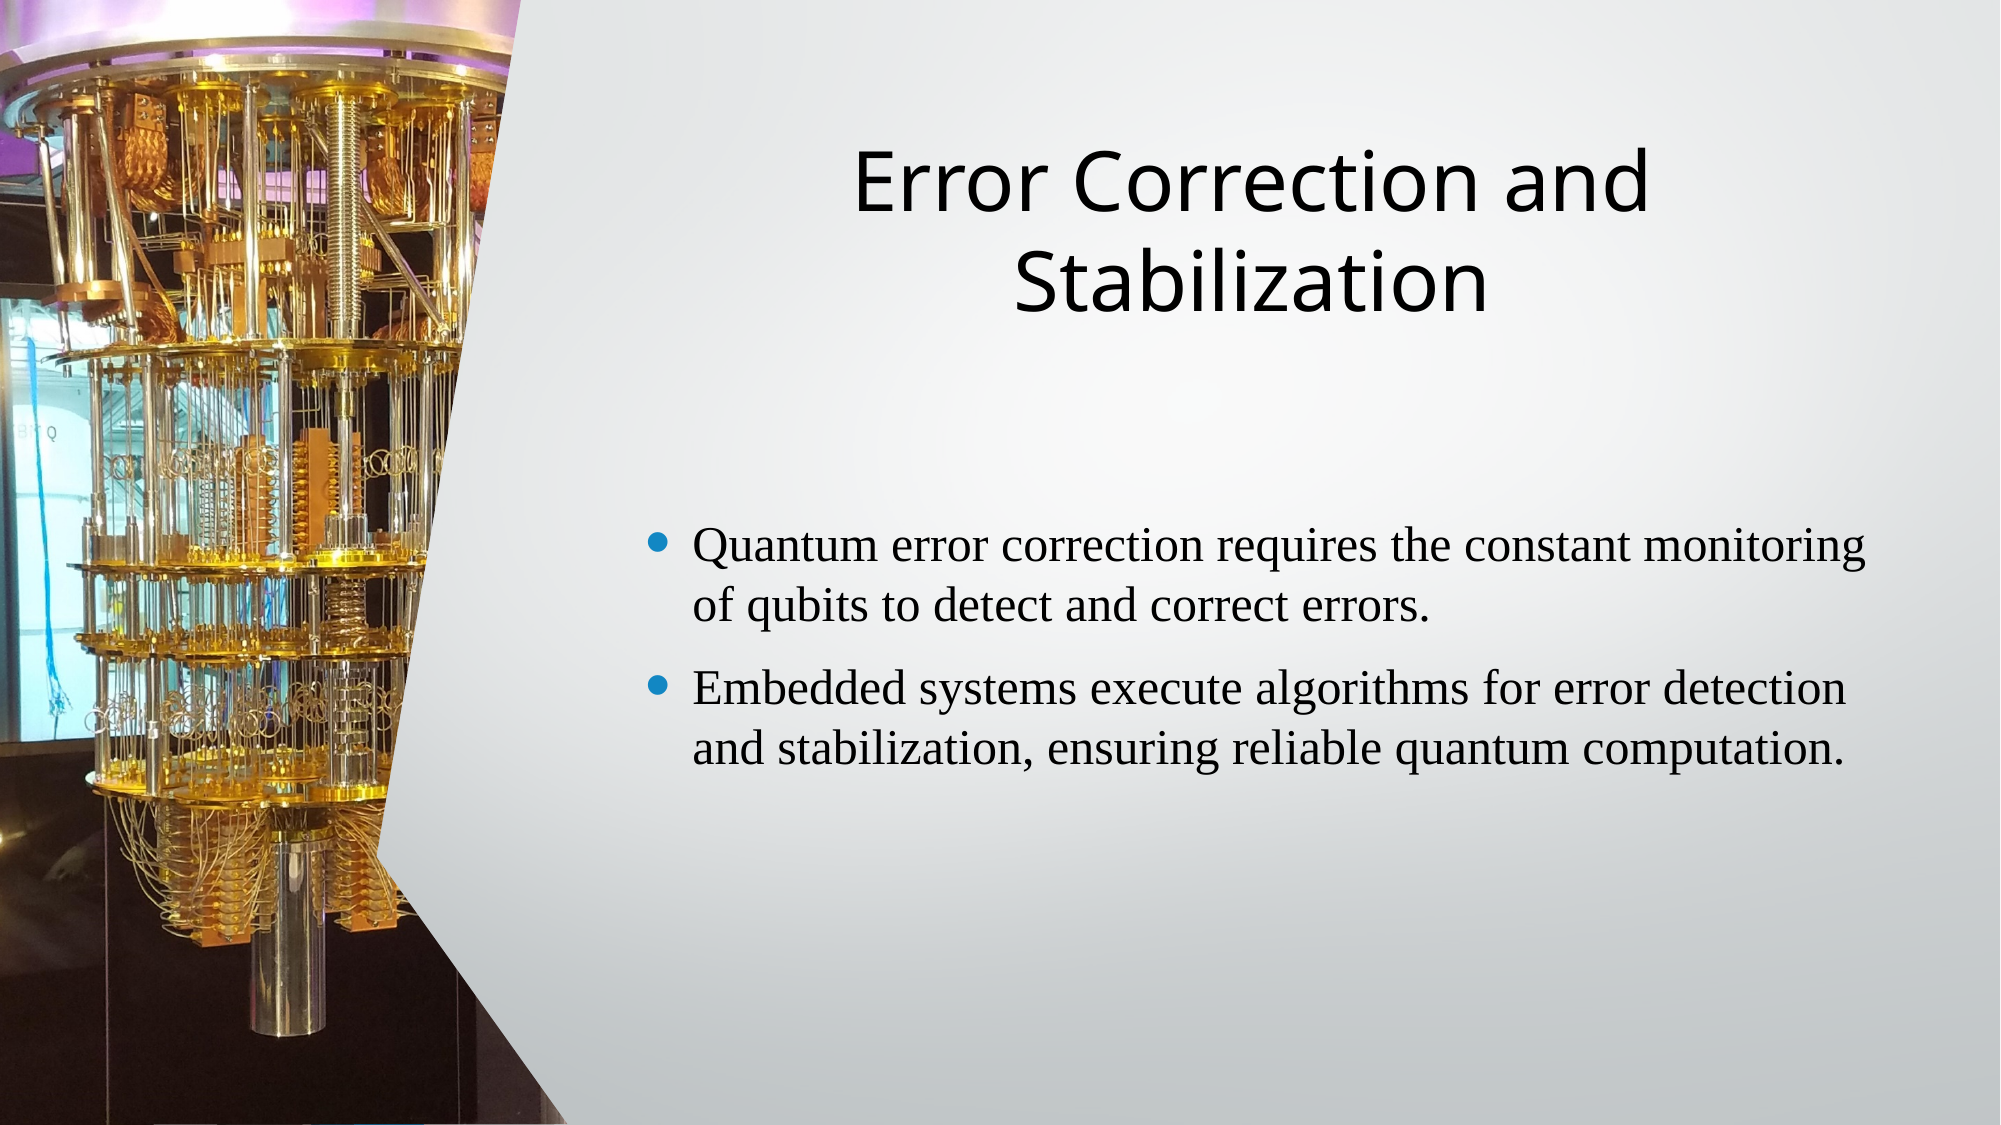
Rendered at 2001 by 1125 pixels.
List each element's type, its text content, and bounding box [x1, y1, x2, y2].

title Error Correction and Stabilization [650, 112, 1855, 336]
picture [0, 0, 568, 1125]
list Quantum error correction requires the constant monitoring of qubits to detect and correct errors. Embedded systems execute algorithms for error detection and stabilization, ensuring reliable quantum computation. [630, 336, 1887, 950]
